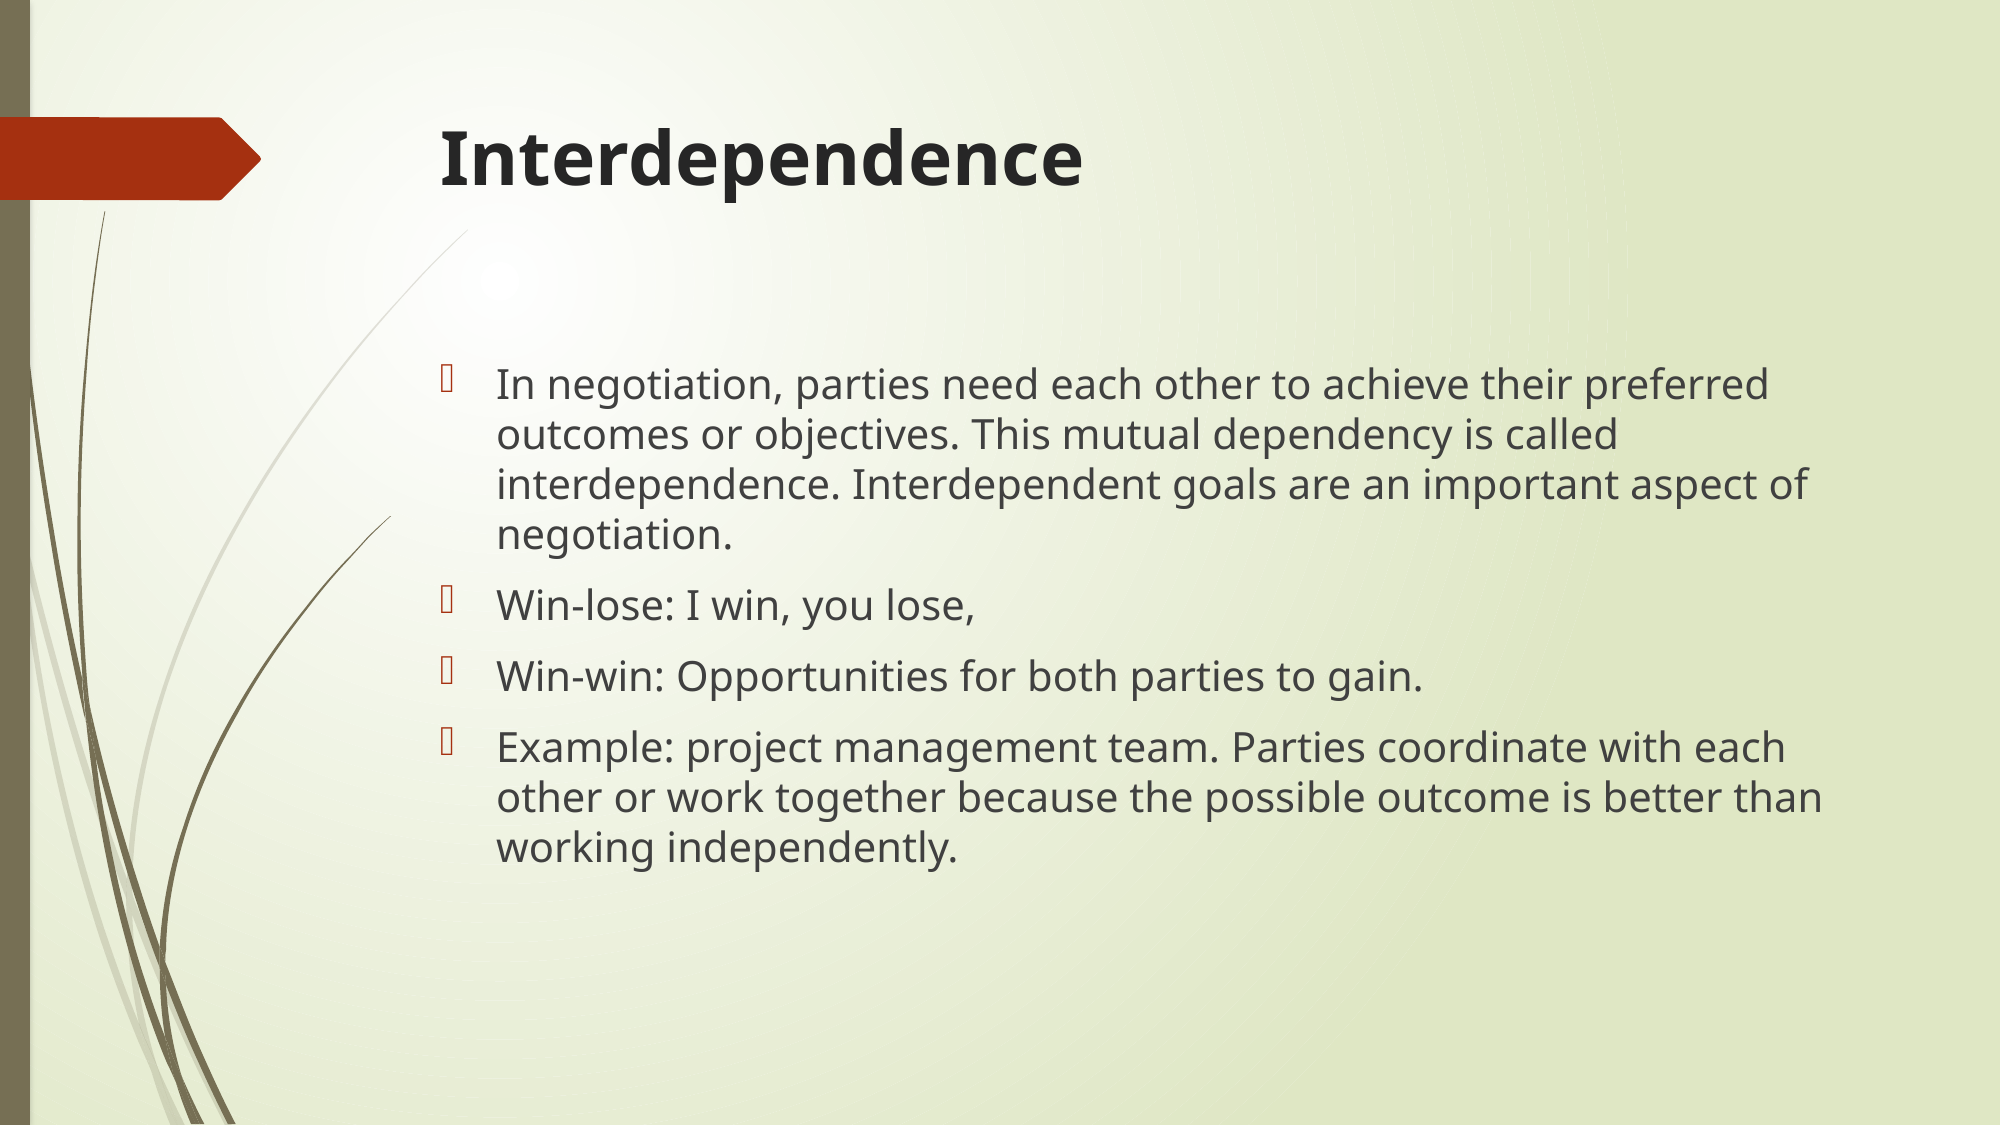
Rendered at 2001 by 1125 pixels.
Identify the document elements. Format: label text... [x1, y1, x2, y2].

list In negotiation, parties need each other to achieve their preferred outcomes or objectives. This mutual dependency is called interdependence. Interdependent goals are an important aspect of negotiation. Win-lose: I win, you lose, Win-win: Opportunities for both parties to gain. Example: project management team. Parties coordinate with each other or work together because the possible outcome is better than working independently. [424, 350, 1888, 970]
title Interdependence [425, 102, 1888, 313]
